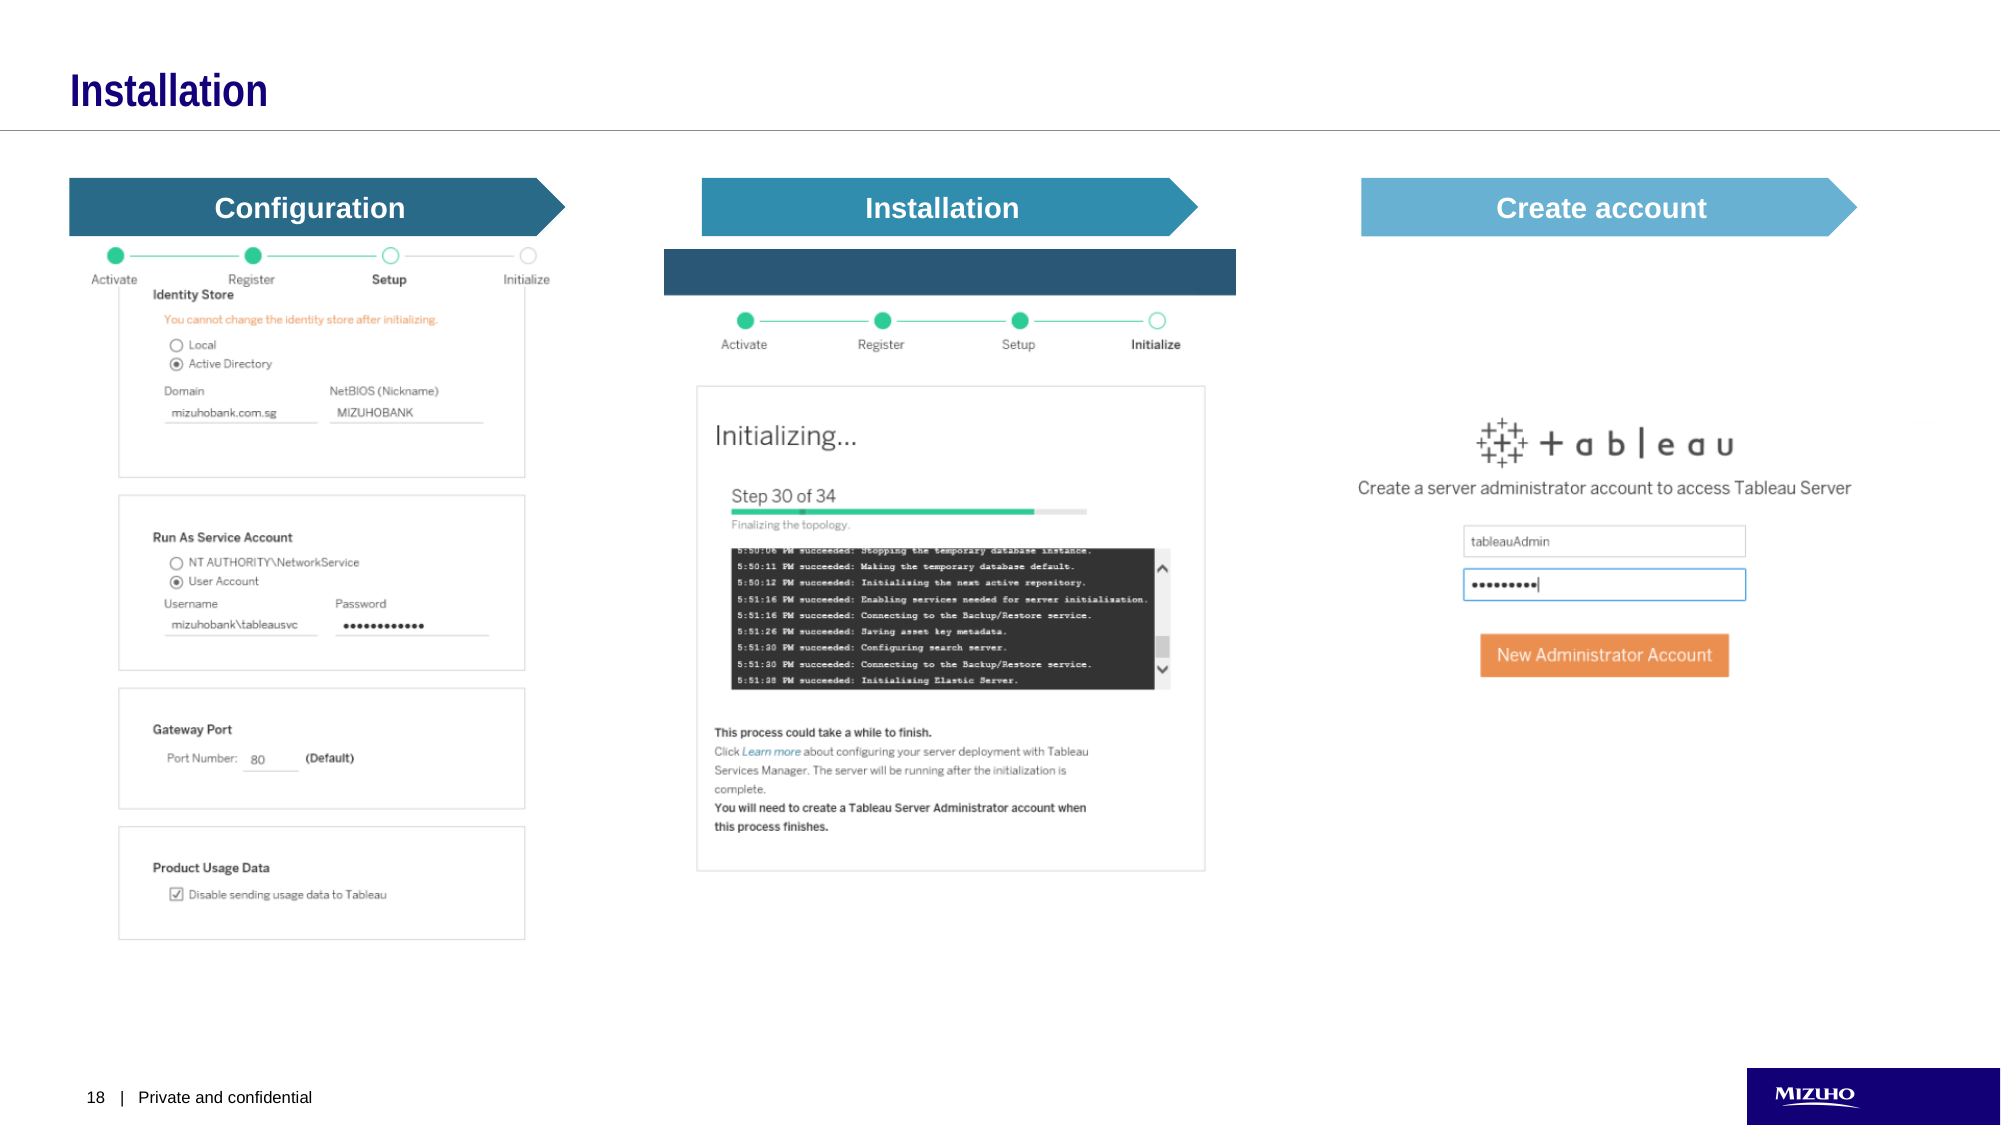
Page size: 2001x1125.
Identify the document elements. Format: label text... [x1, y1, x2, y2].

picture [19, 241, 616, 942]
text_box Installation [700, 176, 1199, 238]
picture [663, 248, 1237, 905]
title Installation [70, 0, 1930, 131]
text_box Configuration [68, 176, 567, 238]
text_box Create account [1360, 176, 1859, 238]
picture [1280, 372, 1939, 740]
picture [1747, 1068, 2001, 1125]
